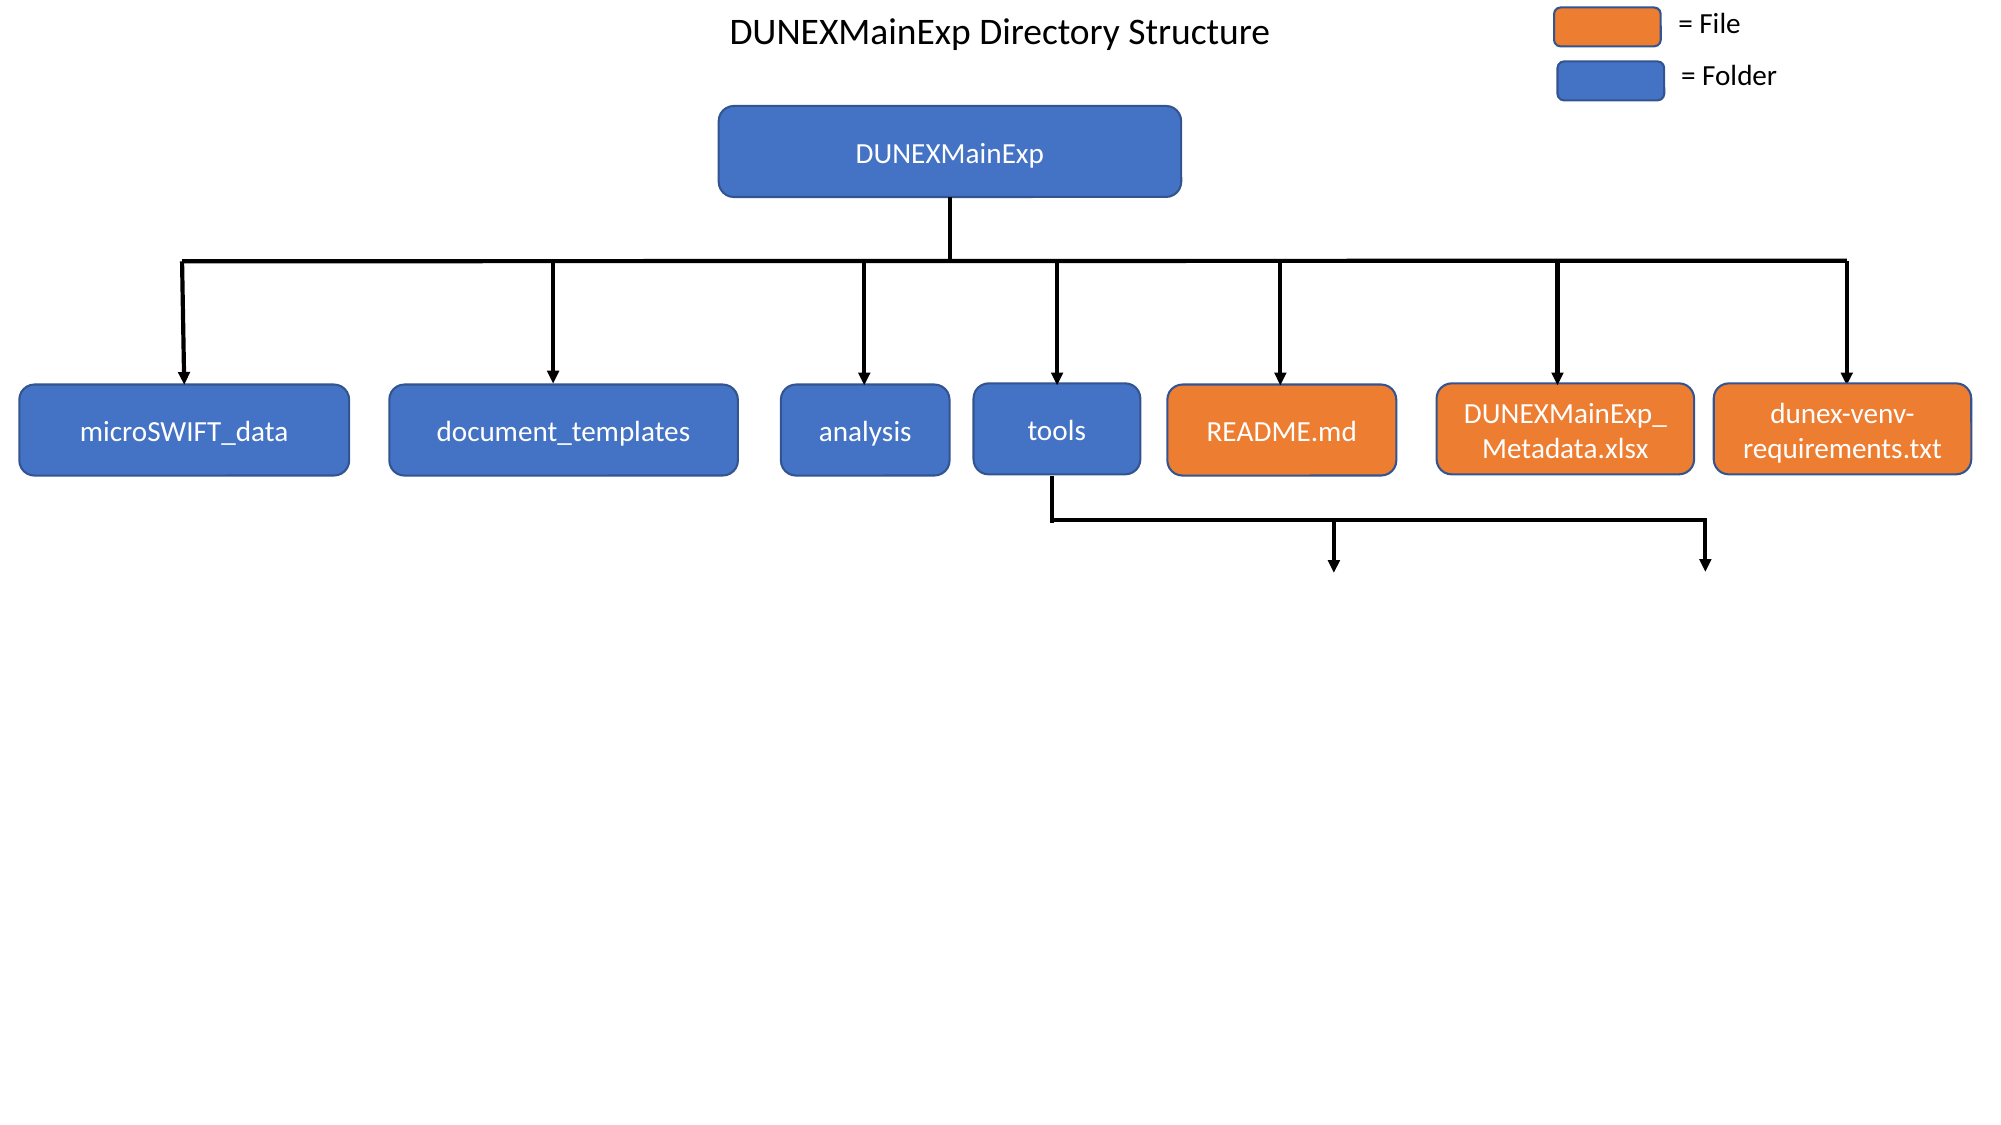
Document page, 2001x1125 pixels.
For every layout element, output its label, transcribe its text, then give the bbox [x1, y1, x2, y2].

text_box DUNEXMainExp_Metadata.xlsx [1435, 382, 1696, 476]
text_box DUNEXMainExp [717, 104, 1183, 199]
text_box [1556, 60, 1666, 102]
text_box DUNEXMainExp Directory Structure [0, 0, 2000, 105]
text_box = File [1663, 0, 1756, 47]
text_box microSWIFT_data [18, 383, 351, 477]
text_box document_templates [388, 383, 739, 477]
text_box tools [972, 382, 1142, 476]
text_box README.md [1166, 383, 1398, 477]
text_box = Folder [1666, 48, 1793, 99]
text_box analysis [779, 383, 951, 477]
text_box [1553, 6, 1662, 48]
text_box dunex-venv-requirements.txt [1712, 382, 1973, 476]
